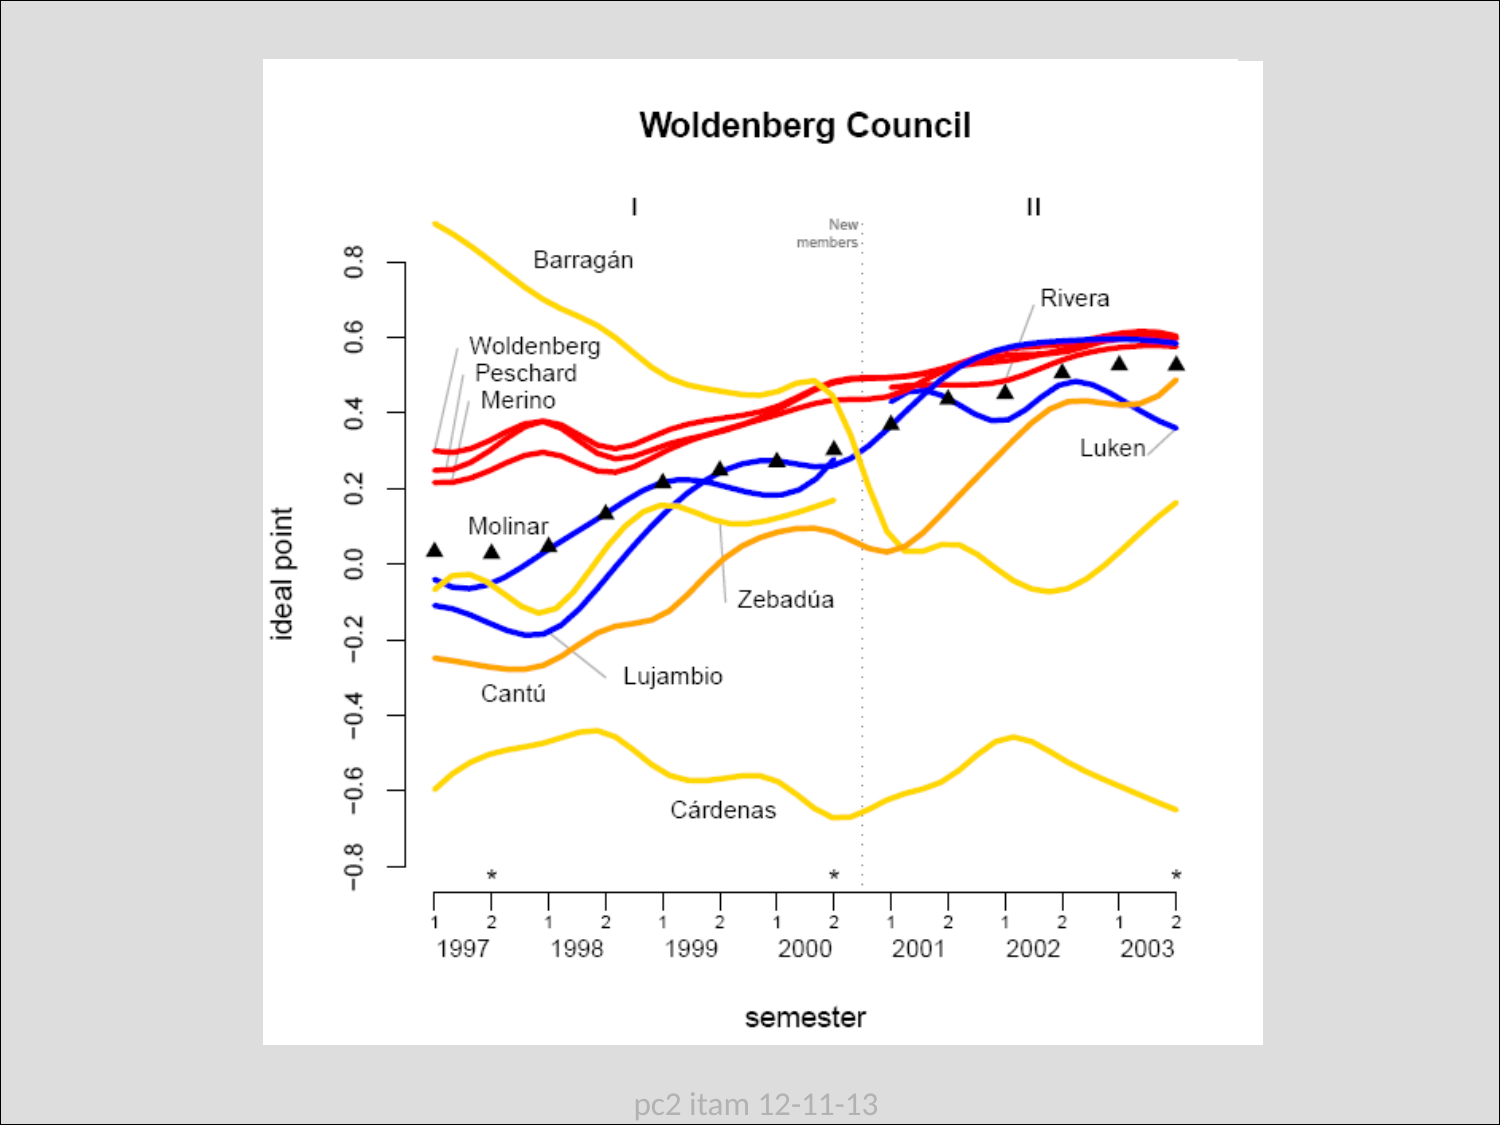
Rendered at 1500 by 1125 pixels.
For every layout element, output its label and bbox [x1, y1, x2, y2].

picture [262, 59, 1263, 1045]
